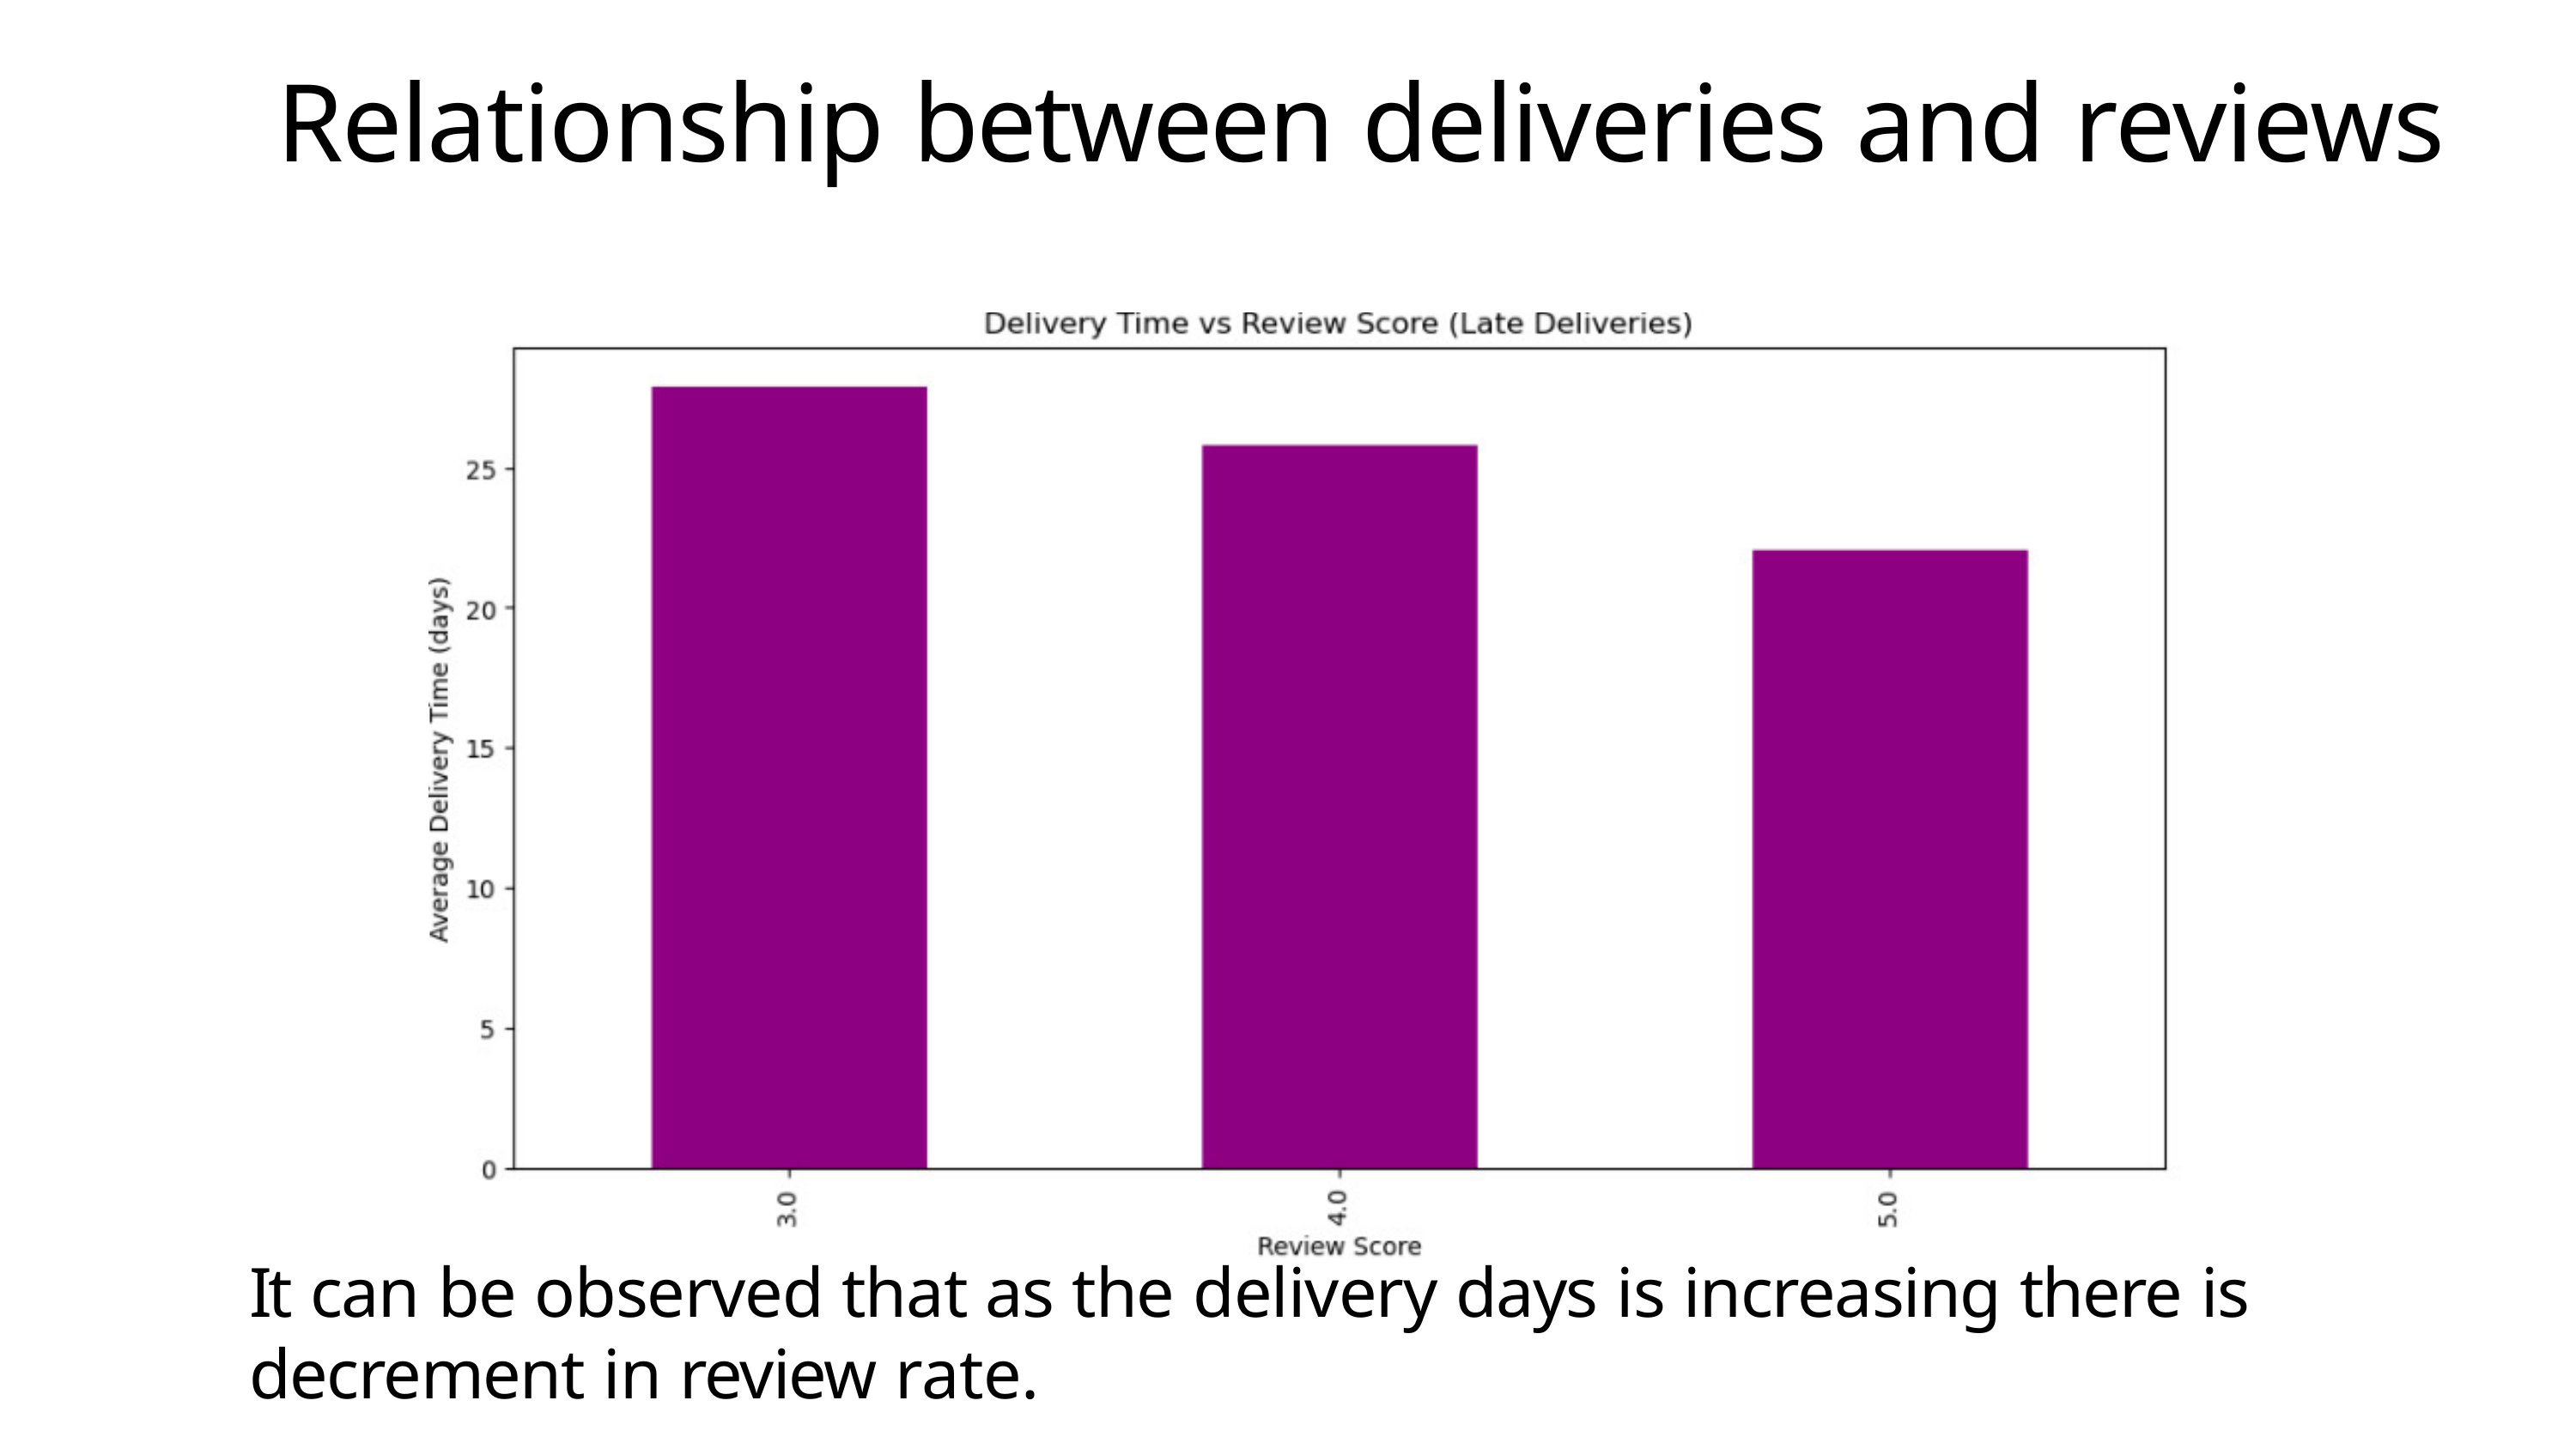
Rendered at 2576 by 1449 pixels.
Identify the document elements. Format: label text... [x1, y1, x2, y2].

text_box It can be observed that as the delivery days is increasing there is decrement in review rate. [246, 1246, 2453, 1413]
picture [428, 312, 2181, 1260]
title Relationship between deliveries and reviews [116, 0, 2561, 313]
